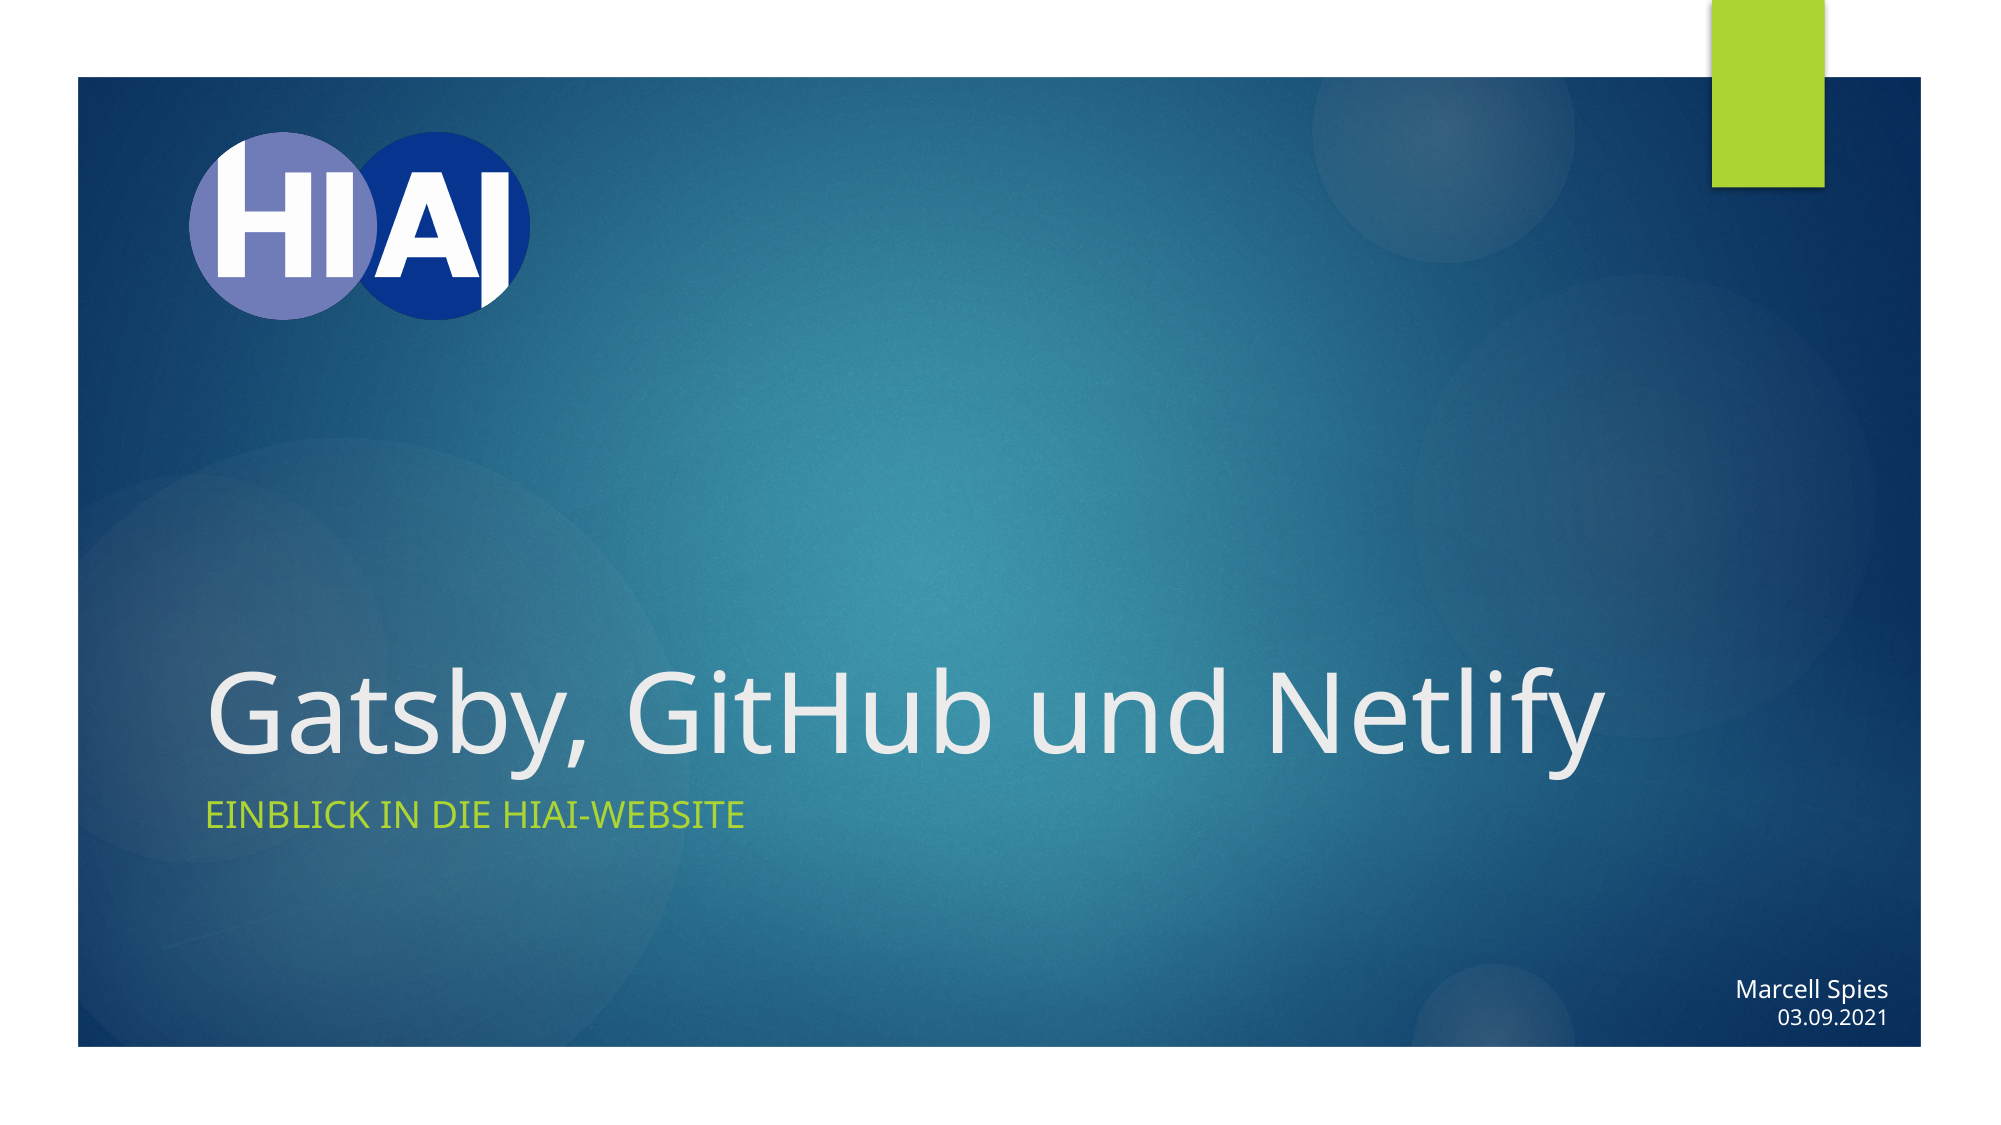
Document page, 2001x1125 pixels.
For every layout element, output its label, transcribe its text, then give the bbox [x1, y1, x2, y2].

text_box Marcell Spies 03.09.2021 [1720, 966, 1904, 1037]
picture [189, 132, 530, 321]
title Gatsby, GitHub und Netlify [189, 344, 1638, 783]
subtitle Einblick in die HIAI-Website [189, 783, 1638, 925]
